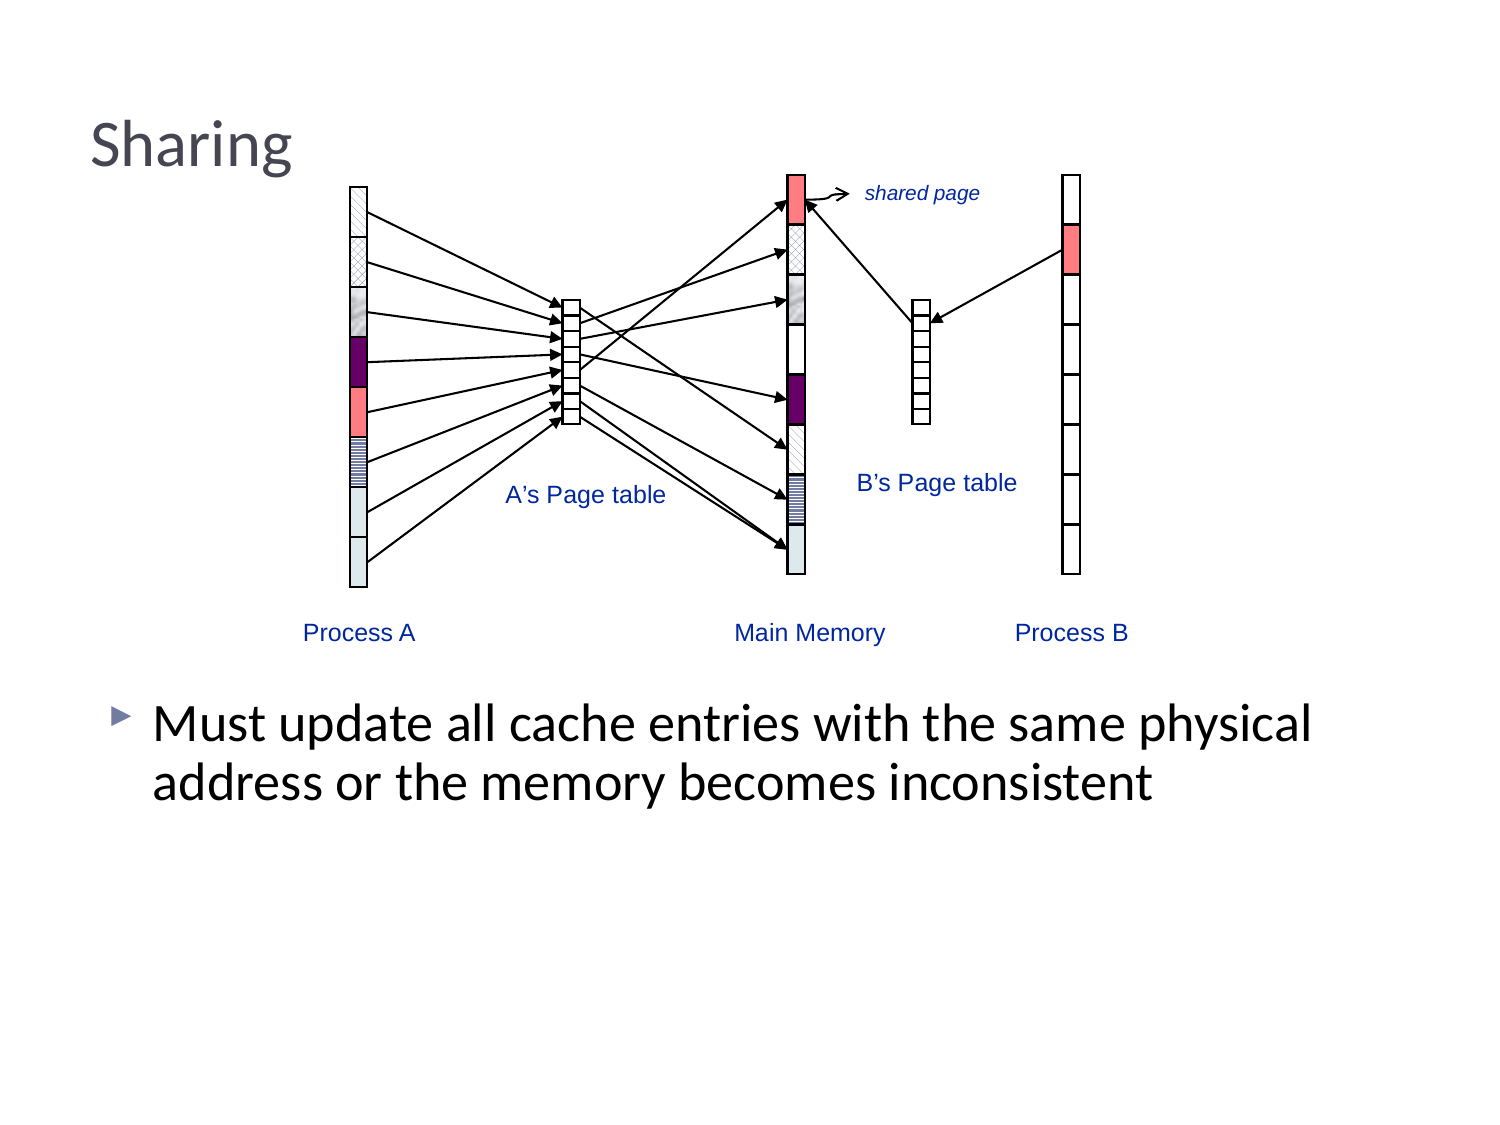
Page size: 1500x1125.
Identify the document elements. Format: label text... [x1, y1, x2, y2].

text_box [1062, 474, 1080, 524]
text_box [350, 187, 368, 237]
text_box [787, 524, 805, 575]
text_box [912, 299, 931, 425]
text_box [1067, 274, 1080, 324]
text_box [367, 385, 563, 401]
text_box [1062, 324, 1080, 374]
title Sharing [74, 24, 1426, 188]
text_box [367, 211, 563, 261]
text_box [350, 437, 360, 487]
text_box [793, 224, 798, 274]
text_box B’s Page table [841, 462, 1034, 505]
text_box [350, 487, 361, 537]
text_box [350, 287, 361, 337]
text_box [579, 416, 788, 550]
text_box [787, 174, 805, 224]
text_box shared page [849, 174, 996, 213]
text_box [367, 401, 563, 416]
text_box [804, 193, 851, 200]
list Must update all cache entries with the same physical address or the memory becomes inconsistent [92, 687, 1406, 988]
text_box [794, 274, 798, 324]
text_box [579, 400, 788, 416]
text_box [367, 416, 563, 563]
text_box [579, 381, 788, 385]
text_box Process A [287, 612, 432, 655]
text_box [350, 237, 361, 287]
text_box [1062, 224, 1080, 274]
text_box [367, 261, 563, 311]
text_box [350, 387, 360, 437]
text_box [1062, 424, 1080, 474]
text_box [1062, 524, 1080, 575]
text_box [1062, 374, 1080, 424]
text_box [794, 374, 805, 424]
text_box Process B [999, 612, 1145, 655]
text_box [929, 249, 1063, 324]
text_box [1062, 174, 1080, 224]
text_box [367, 369, 563, 385]
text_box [367, 311, 563, 340]
text_box [350, 337, 368, 387]
text_box [350, 537, 368, 587]
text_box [804, 199, 913, 324]
text_box [794, 424, 805, 474]
text_box Main Memory [719, 612, 901, 655]
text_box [579, 385, 788, 400]
text_box [794, 474, 805, 524]
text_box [367, 354, 563, 363]
text_box [794, 324, 805, 374]
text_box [579, 199, 788, 371]
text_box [562, 299, 572, 425]
